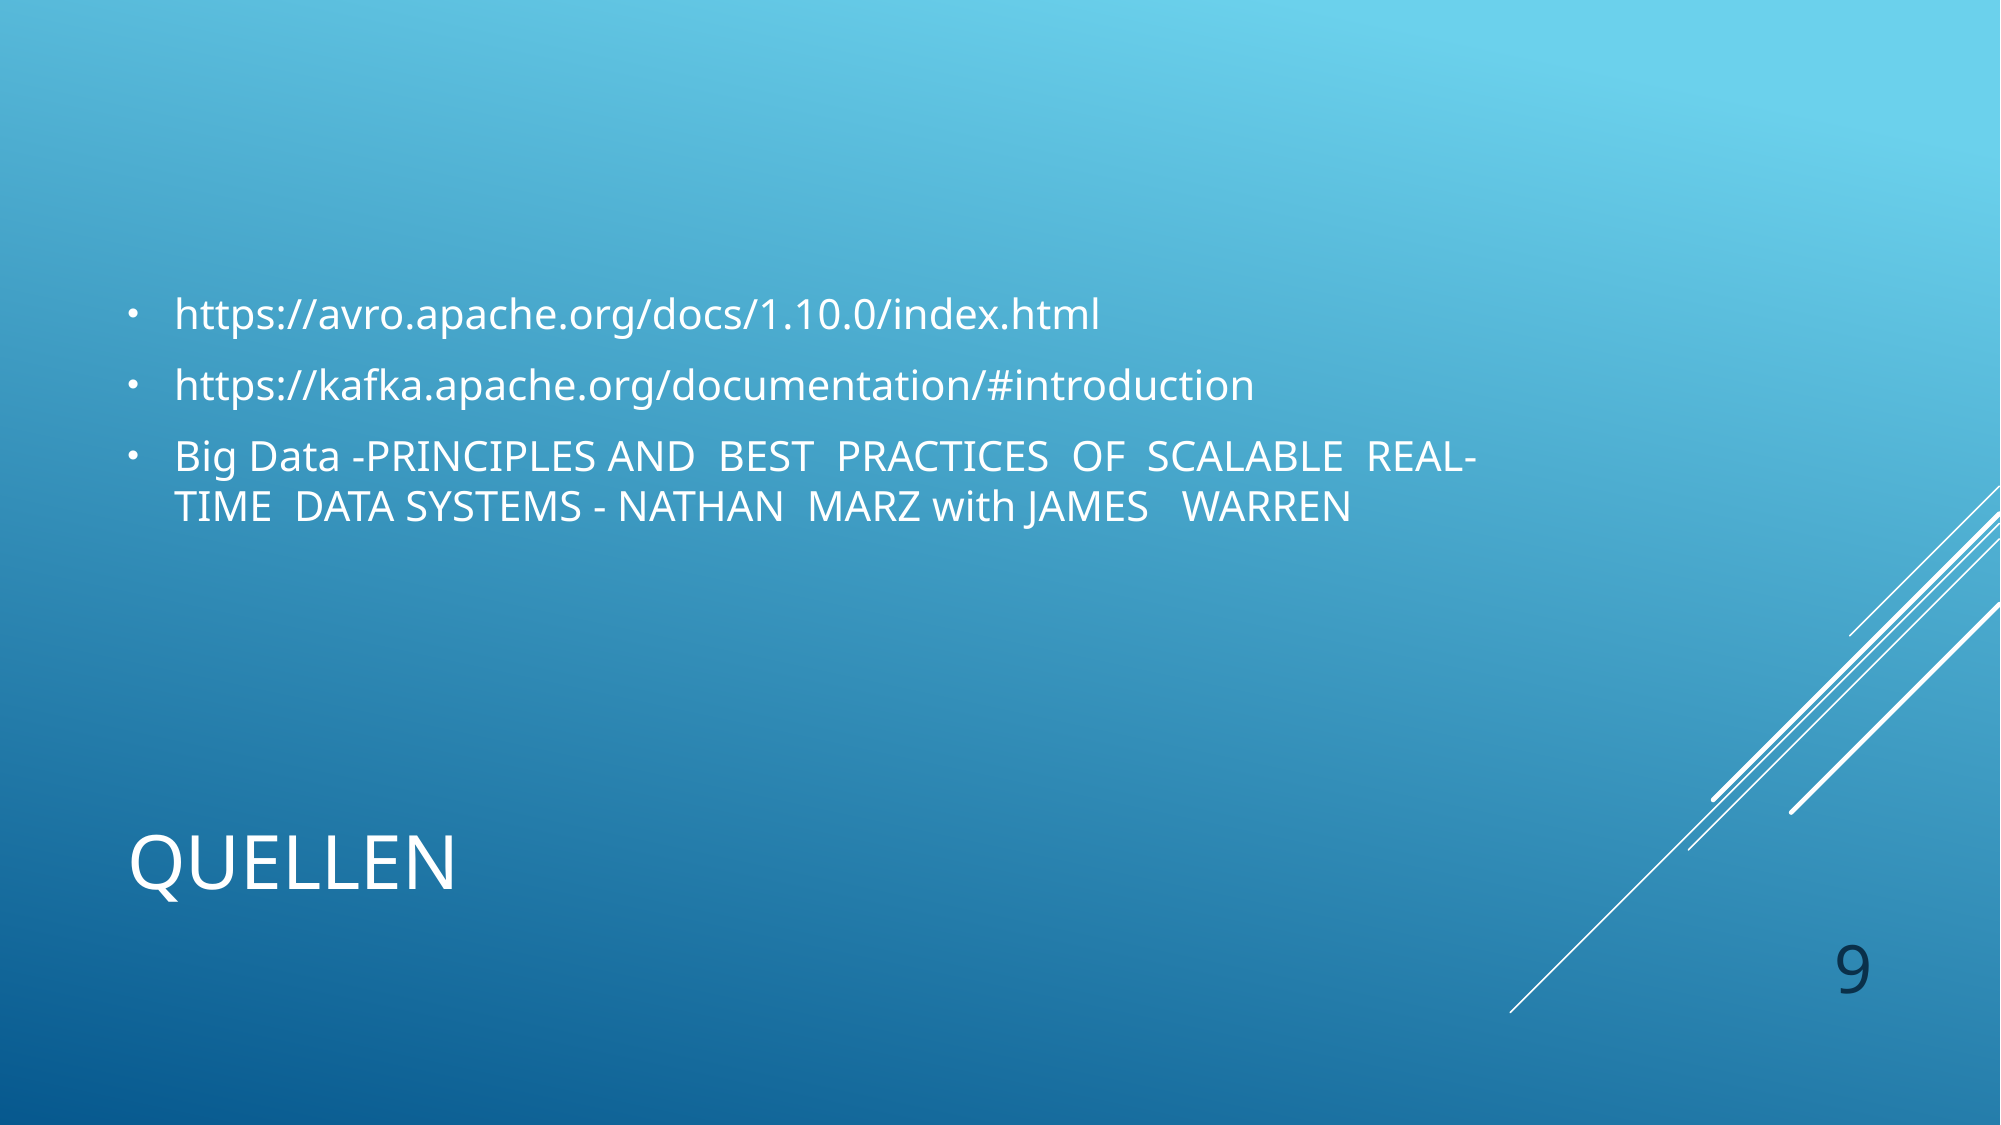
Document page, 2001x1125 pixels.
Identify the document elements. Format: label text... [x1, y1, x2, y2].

slide_number 9 [1700, 915, 1888, 1025]
list https://avro.apache.org/docs/1.10.0/index.html https://kafka.apache.org/documentation/#introduction Big Data -PRINCIPLES AND BEST PRACTICES OF SCALABLE REAL-TIME DATA SYSTEMS - NATHAN MARZ with JAMES WARREN [112, 112, 1513, 706]
title Quellen [112, 736, 1513, 984]
